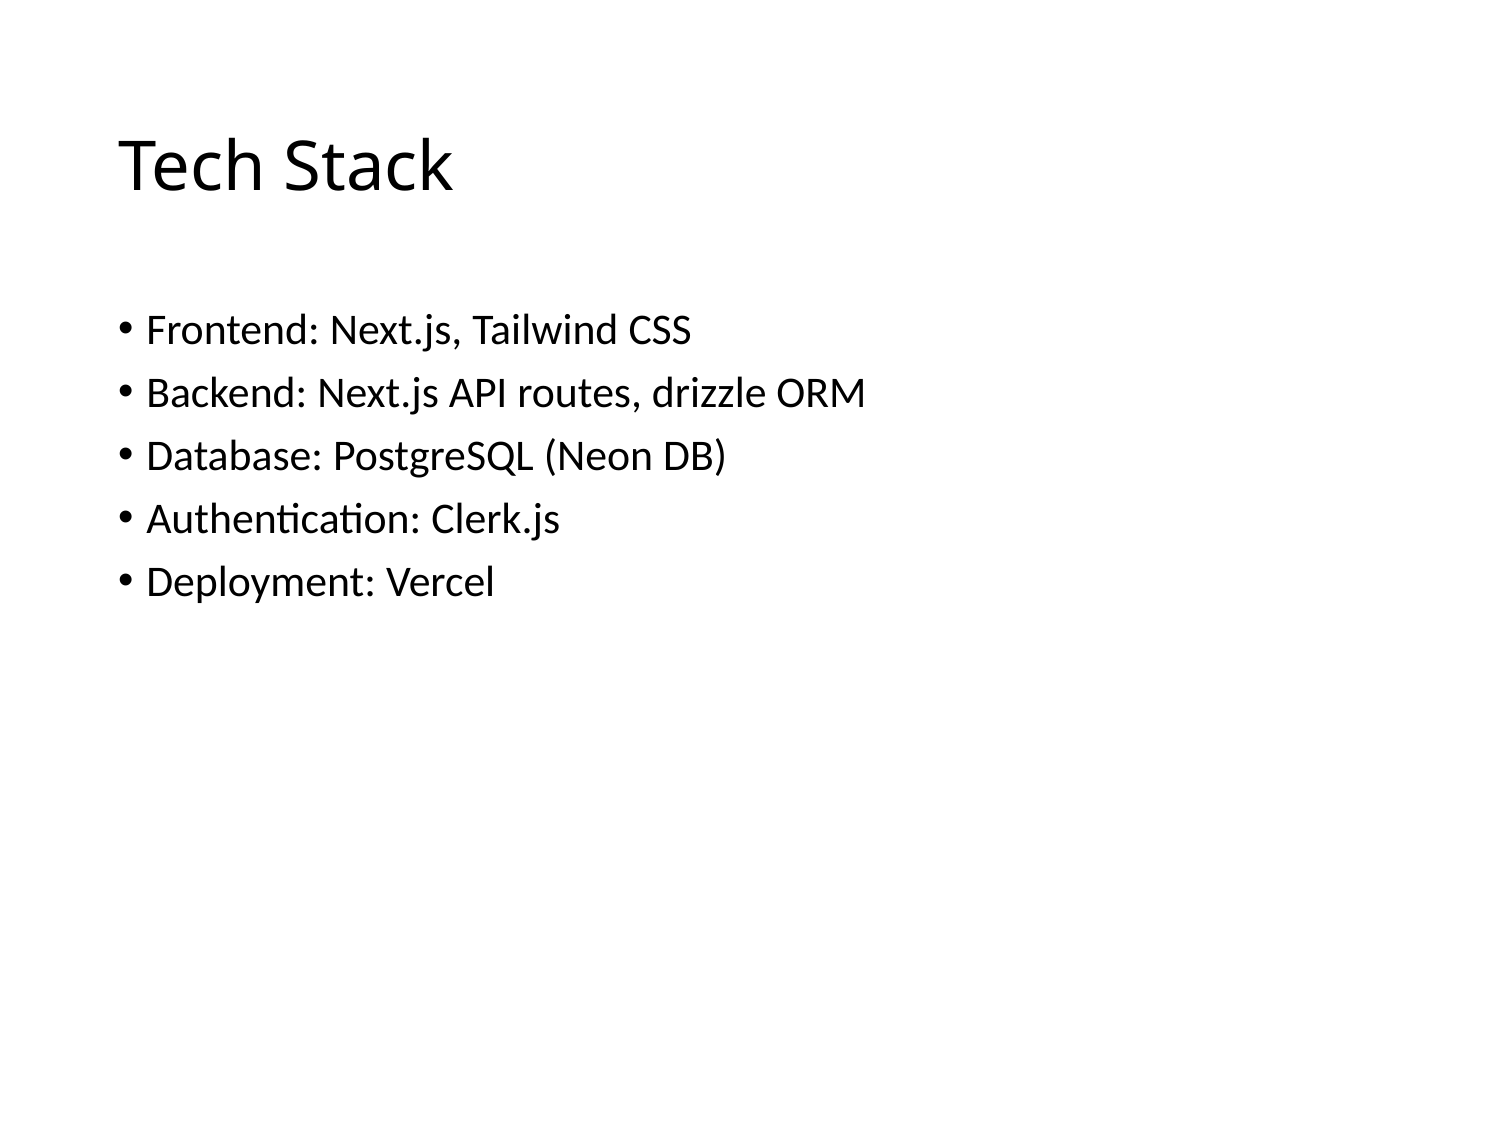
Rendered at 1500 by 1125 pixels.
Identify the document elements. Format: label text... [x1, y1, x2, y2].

title Tech Stack [103, 59, 1397, 278]
list Frontend: Next.js, Tailwind CSS Backend: Next.js API routes, drizzle ORM Database: PostgreSQL (Neon DB) Authentication: Clerk.js Deployment: Vercel [103, 299, 1397, 1014]
